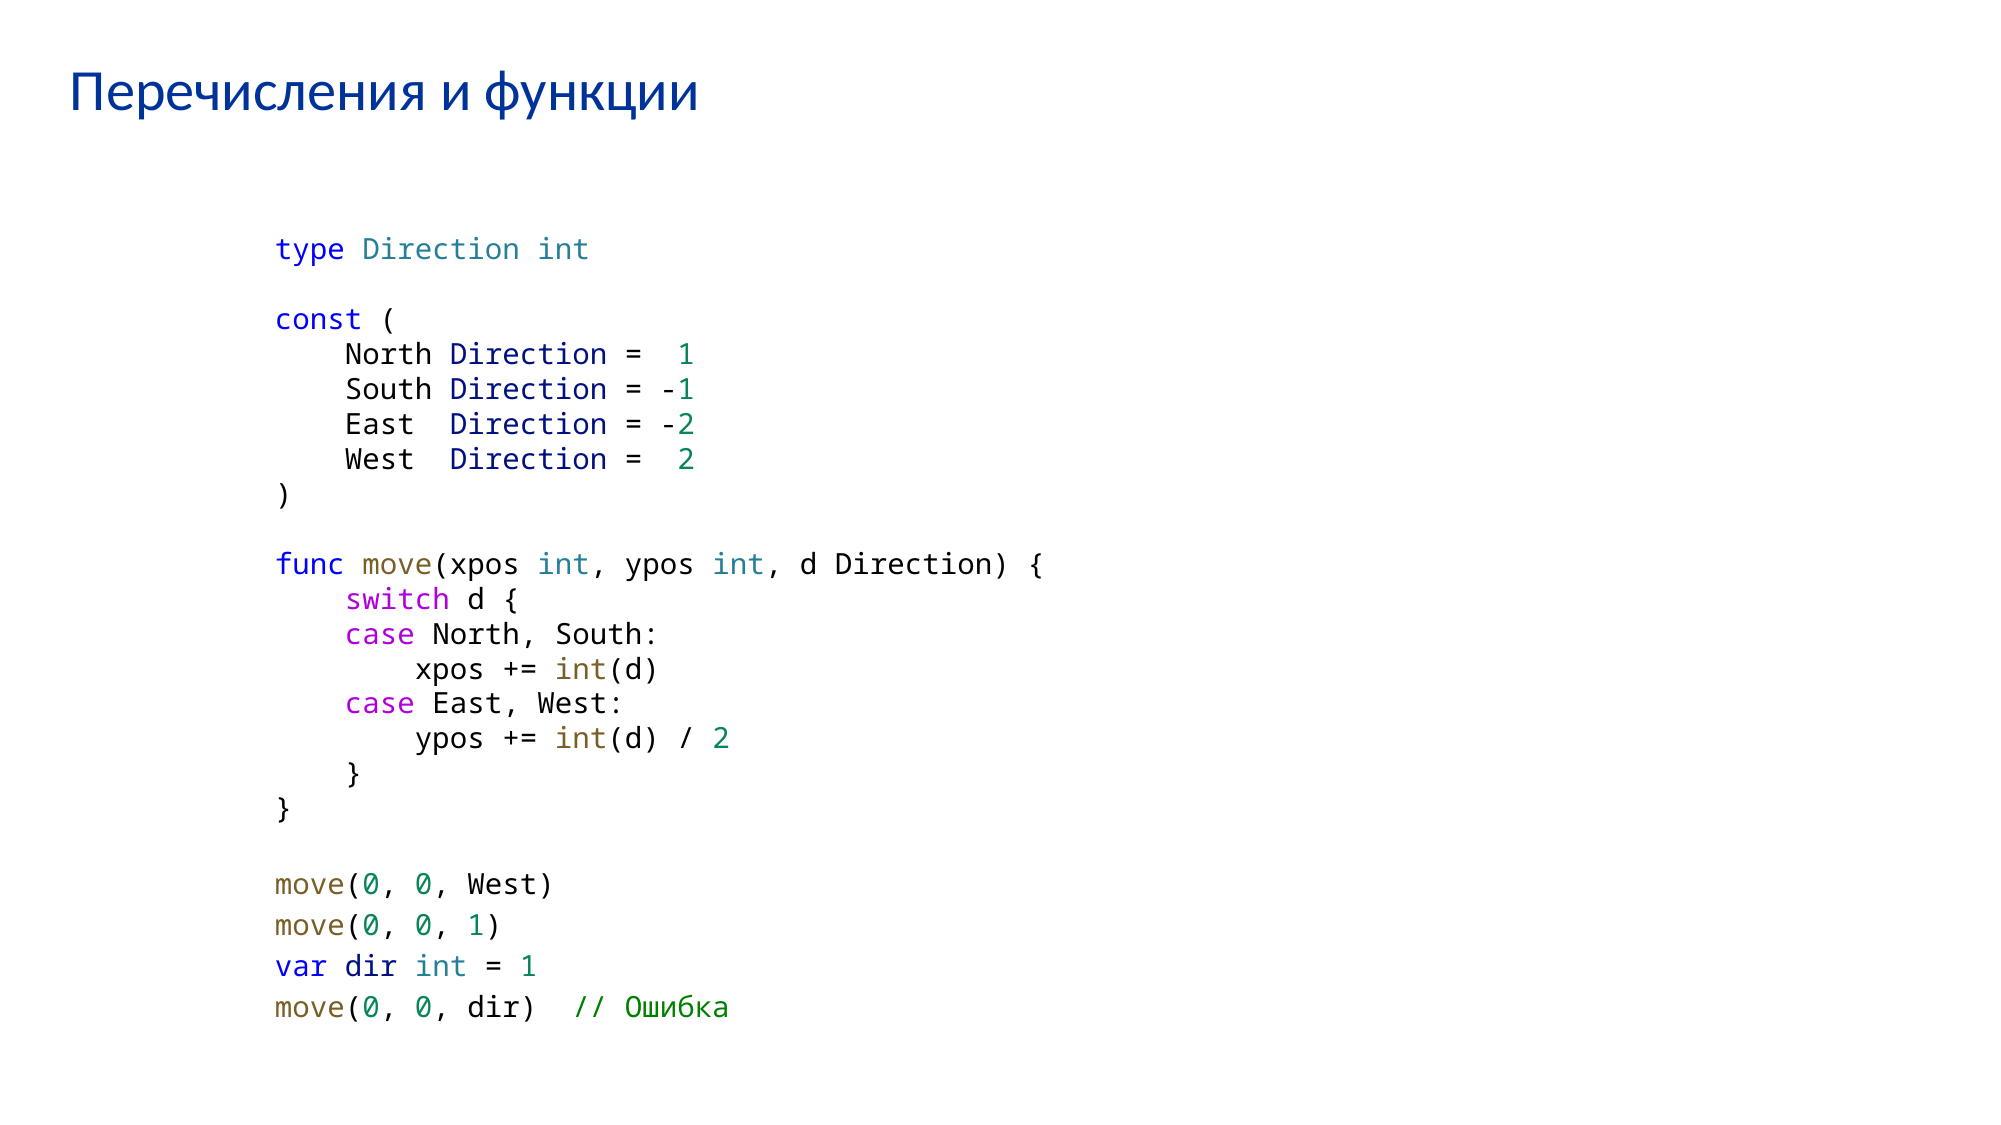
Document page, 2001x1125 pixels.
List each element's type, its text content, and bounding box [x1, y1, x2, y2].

title Перечисления и функции [55, 45, 1945, 185]
list type Direction int const ( North Direction = 1 South Direction = -1 East Direction = -2 West Direction = 2 ) func move(xpos int, ypos int, d Direction) { switch d { case North, South: xpos += int(d) case East, West: ypos += int(d) / 2 } } move(0, 0, West) move(0, 0, 1) var dir int = 1 move(0, 0, dir) // Ошибка [259, 222, 1619, 966]
